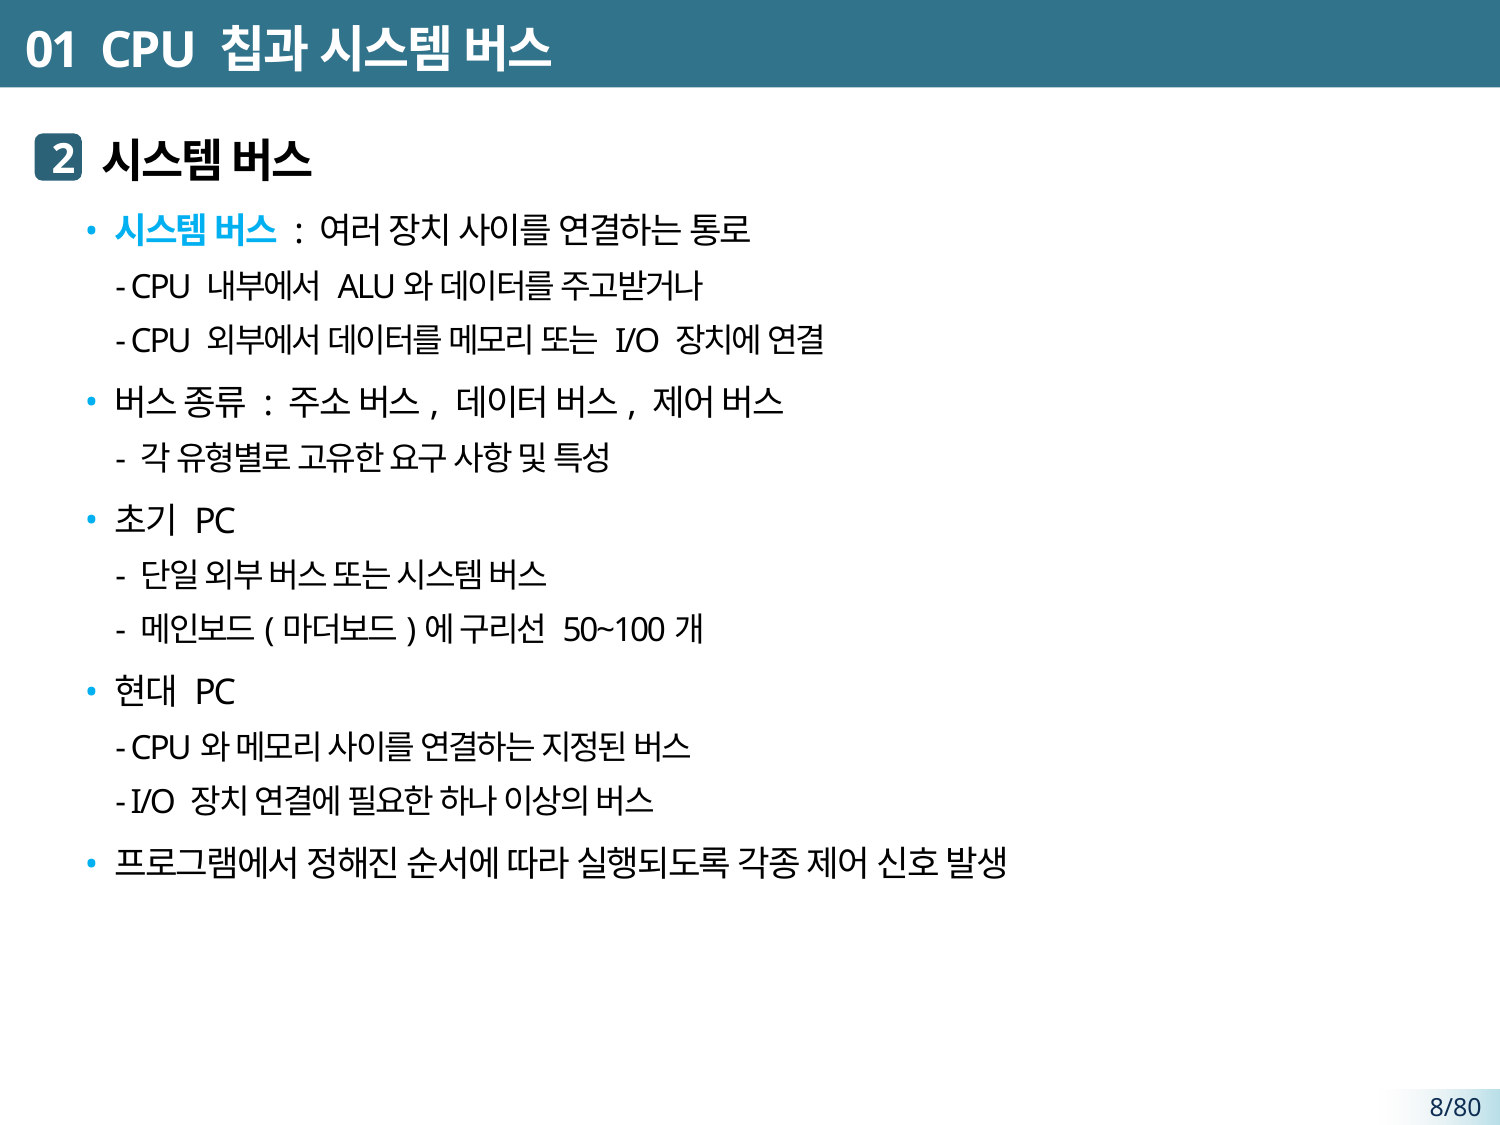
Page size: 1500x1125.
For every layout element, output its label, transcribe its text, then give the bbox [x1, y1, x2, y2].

text_box 2 [32, 131, 84, 183]
title 01 CPU 칩과 시스템 버스 [10, 8, 1288, 87]
list 시스템 버스 시스템 버스 : 여러 장치 사이를 연결하는 통로 - CPU 내부에서 ALU와 데이터를 주고받거나 - CPU 외부에서 데이터를 메모리 또는 I/O 장치에 연결 버스 종류 : 주소 버스, 데이터 버스, 제어 버스 - 각 유형별로 고유한 요구 사항 및 특성 초기 PC - 단일 외부 버스 또는 시스템 버스 - 메인보드(마더보드)에 구리선 50~100개 현대 PC - CPU와 메모리 사이를 연결하는 지정된 버스 - I/O 장치 연결에 필요한 하나 이상의 버스 프로그램에서 정해진 순서에 따라 실행되도록 각종 제어 신호 발생 [10, 113, 1481, 1044]
